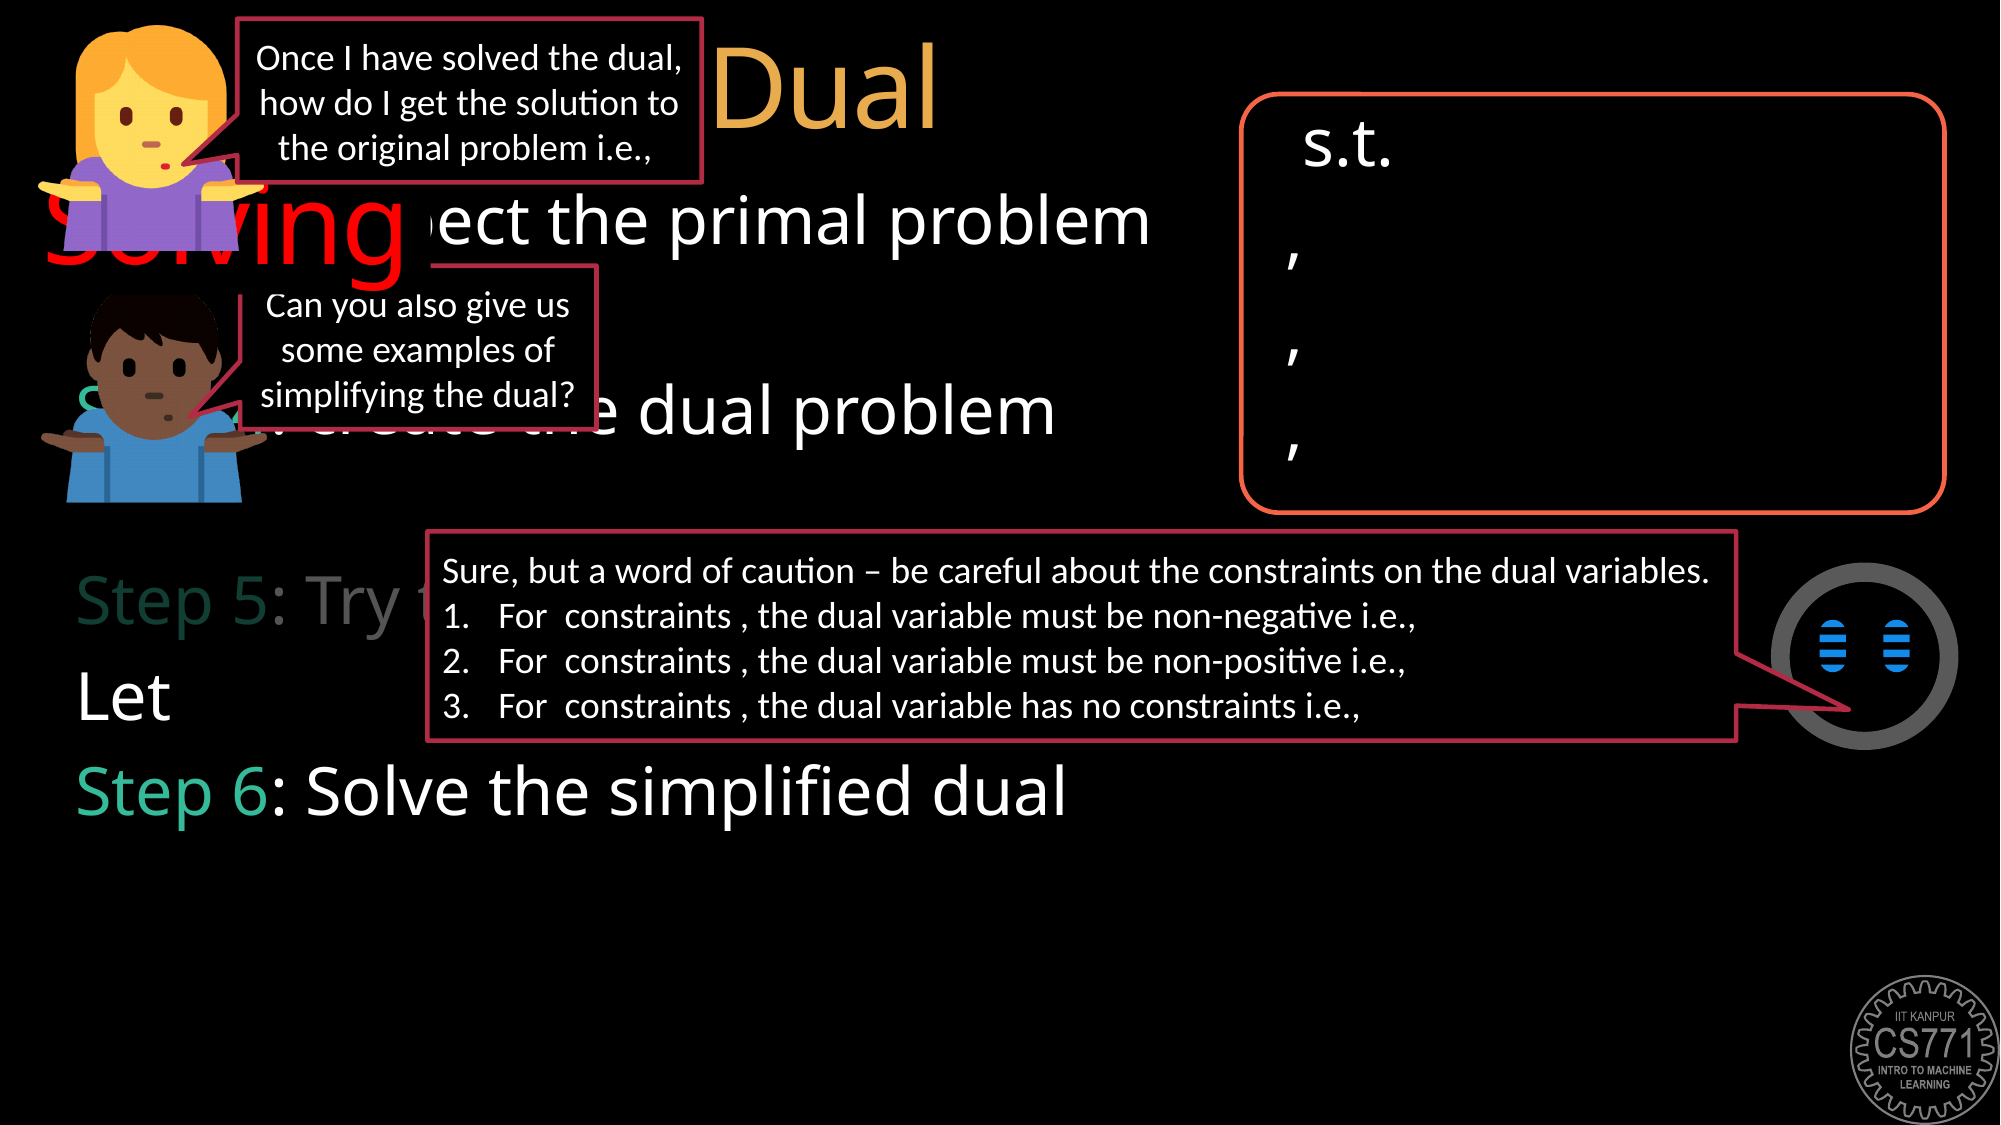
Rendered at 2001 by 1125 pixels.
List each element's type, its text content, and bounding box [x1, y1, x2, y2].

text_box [61, 504, 1198, 654]
picture [41, 279, 267, 505]
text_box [1770, 562, 1959, 751]
title Creating the Dual [41, 5, 1945, 183]
picture [38, 25, 264, 251]
text_box Solving [27, 9, 431, 295]
text_box Can you also give us some examples of simplifying the dual? [267, 264, 598, 431]
